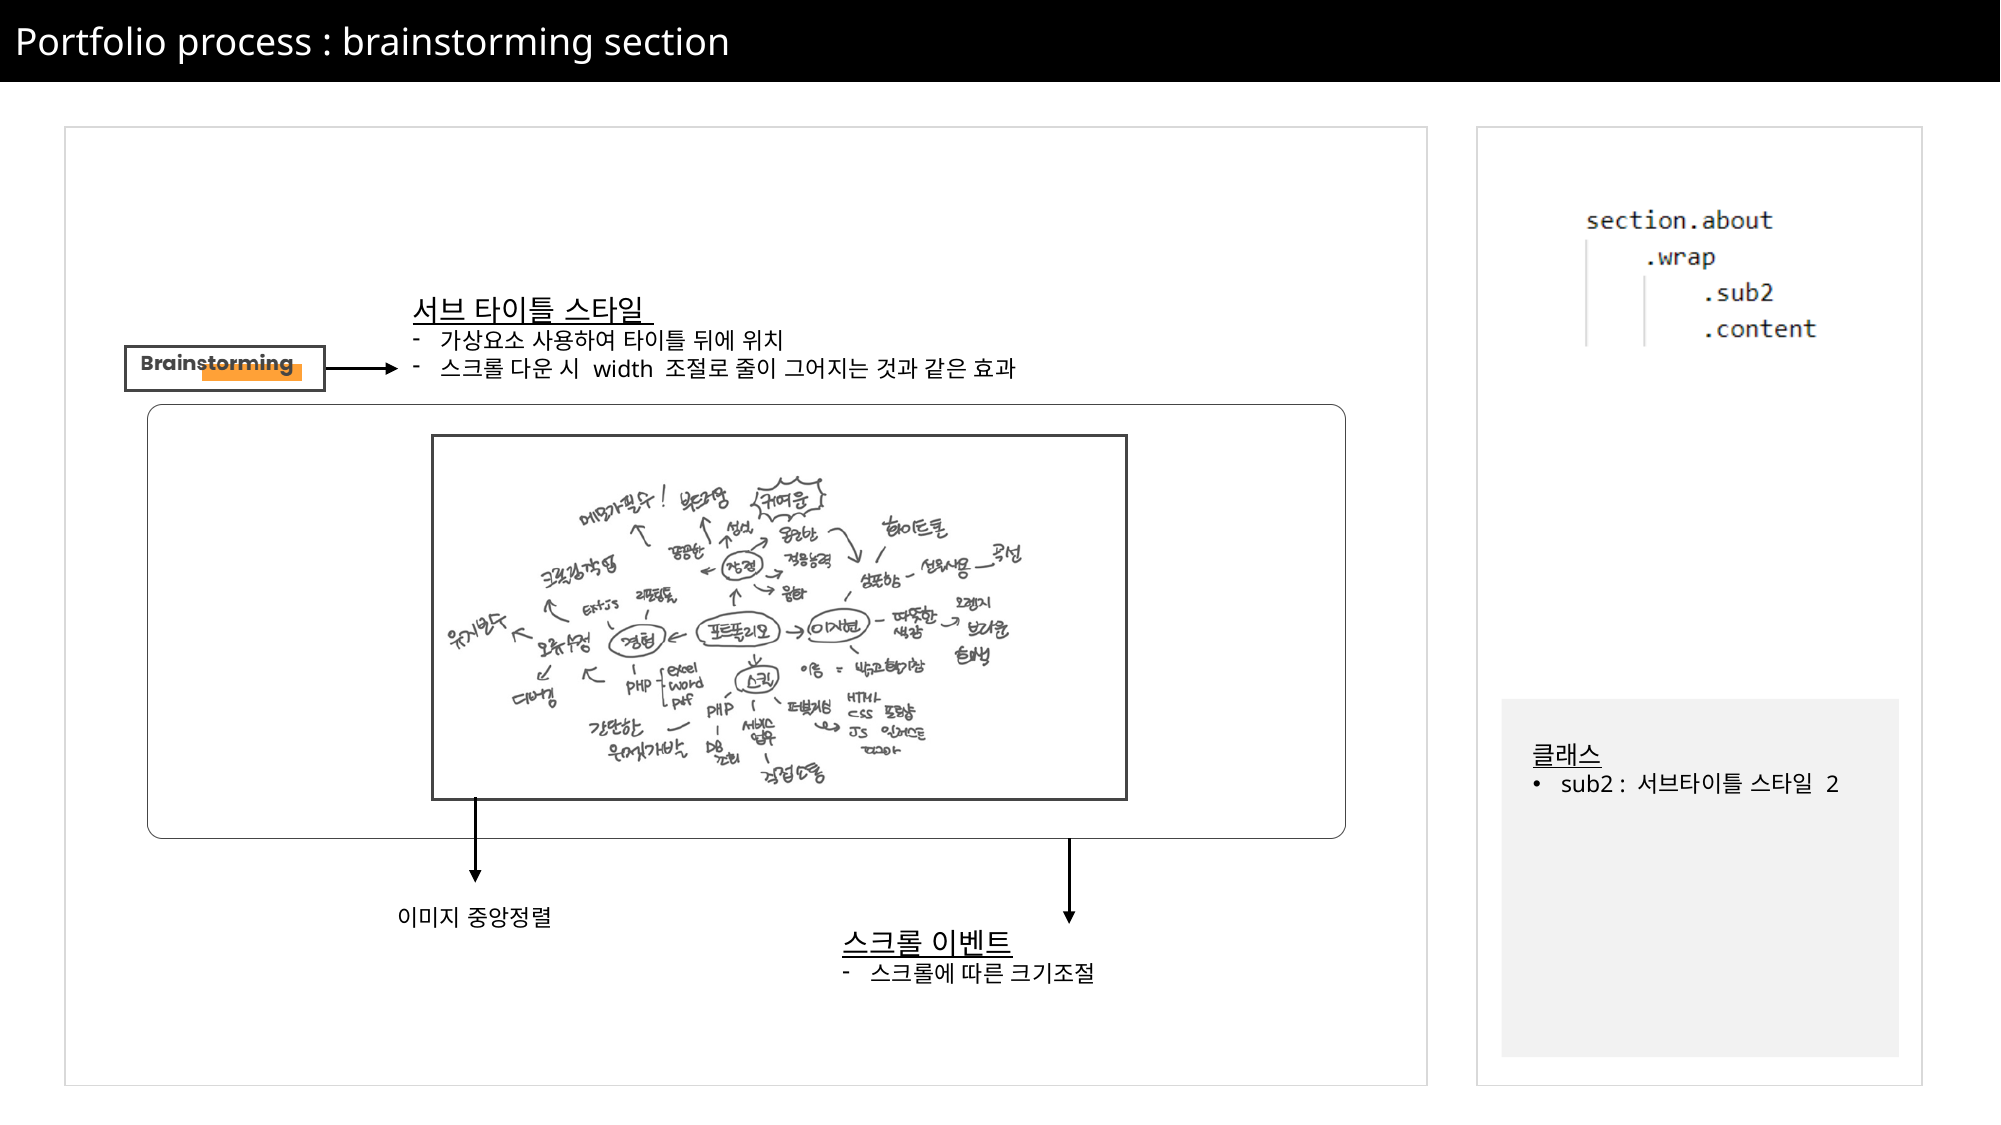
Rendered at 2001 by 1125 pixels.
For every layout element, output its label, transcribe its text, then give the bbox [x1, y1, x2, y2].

picture [107, 309, 1386, 903]
text_box 서브 타이틀 스타일 가상요소 사용하여 타이틀 뒤에 위치 스크롤 다운 시 width 조절로 줄이 그어지는 것과 같은 효과 [397, 249, 1160, 309]
picture [1551, 163, 1848, 408]
text_box 클래스 sub2 : 서브타이틀 스타일 2 [1518, 702, 1915, 805]
text_box Portfolio process : brainstorming section [0, 0, 2000, 82]
text_box 스크롤 이벤트 스크롤에 따른 크기조절 [827, 882, 1500, 995]
text_box [1475, 125, 1924, 1087]
text_box 이미지 중앙정렬 [382, 903, 1209, 939]
text_box [1500, 697, 1900, 1059]
text_box [63, 125, 1429, 1087]
